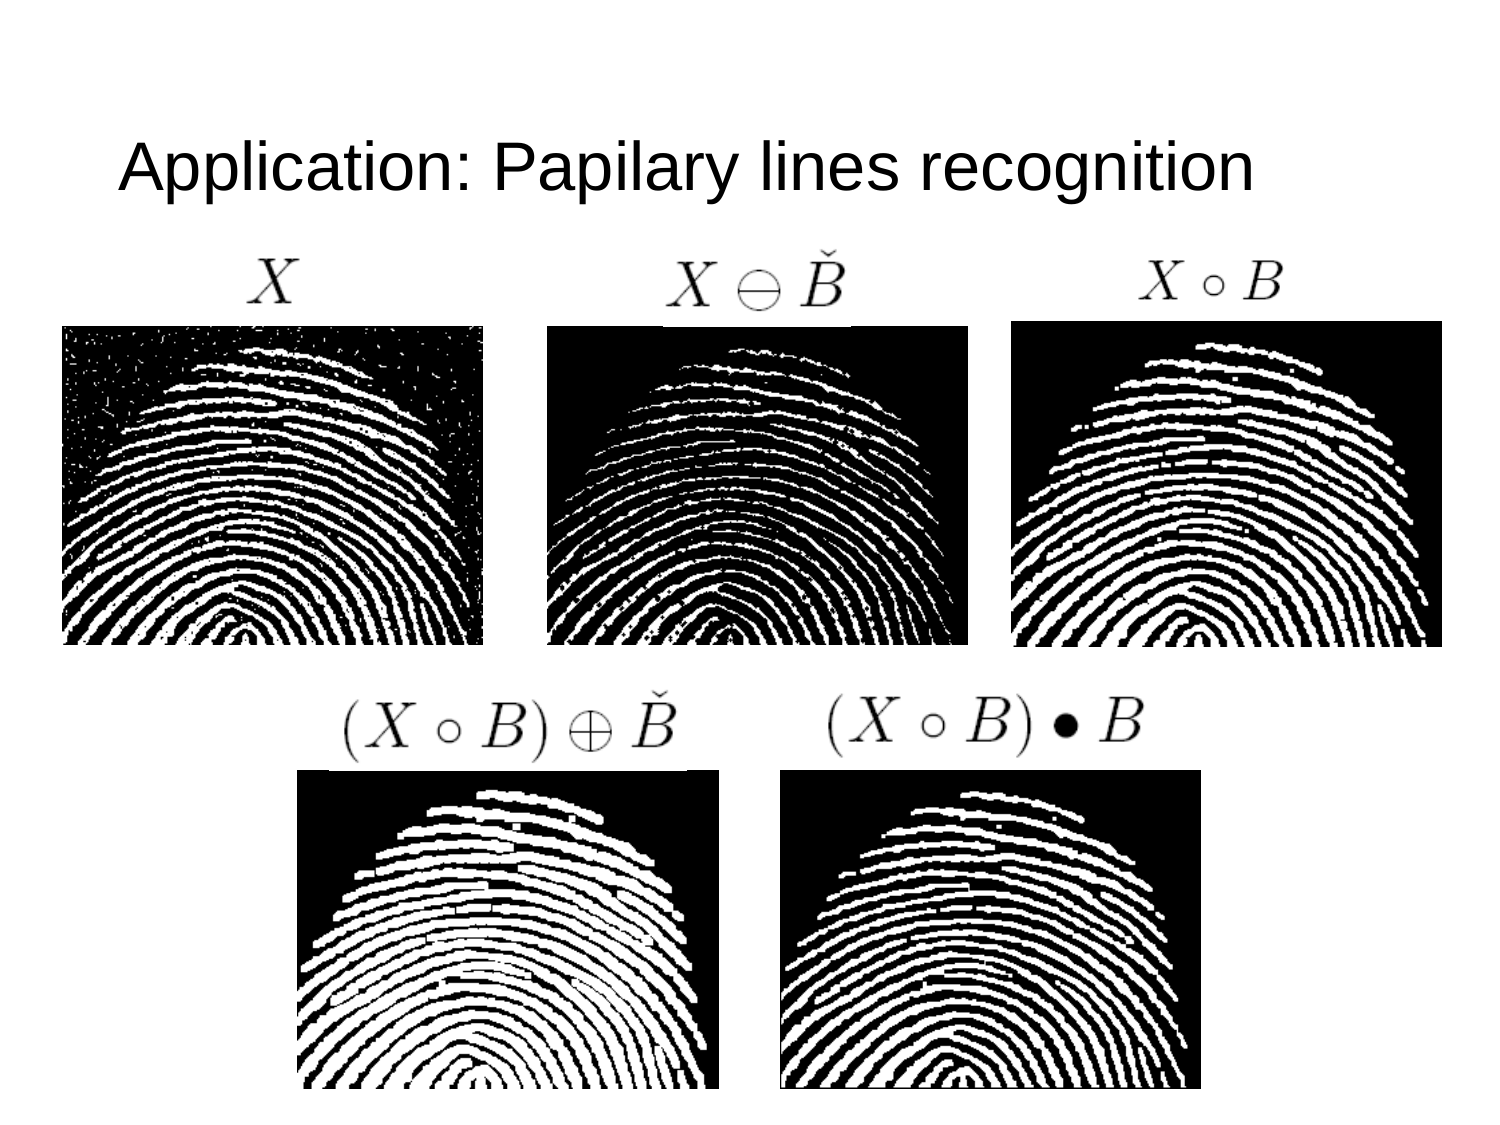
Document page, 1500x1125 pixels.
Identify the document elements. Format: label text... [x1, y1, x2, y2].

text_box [780, 686, 1201, 1089]
title Application: Papilary lines recognition [103, 59, 1397, 278]
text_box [297, 684, 719, 1089]
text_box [1011, 251, 1442, 647]
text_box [62, 251, 483, 645]
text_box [547, 240, 968, 645]
